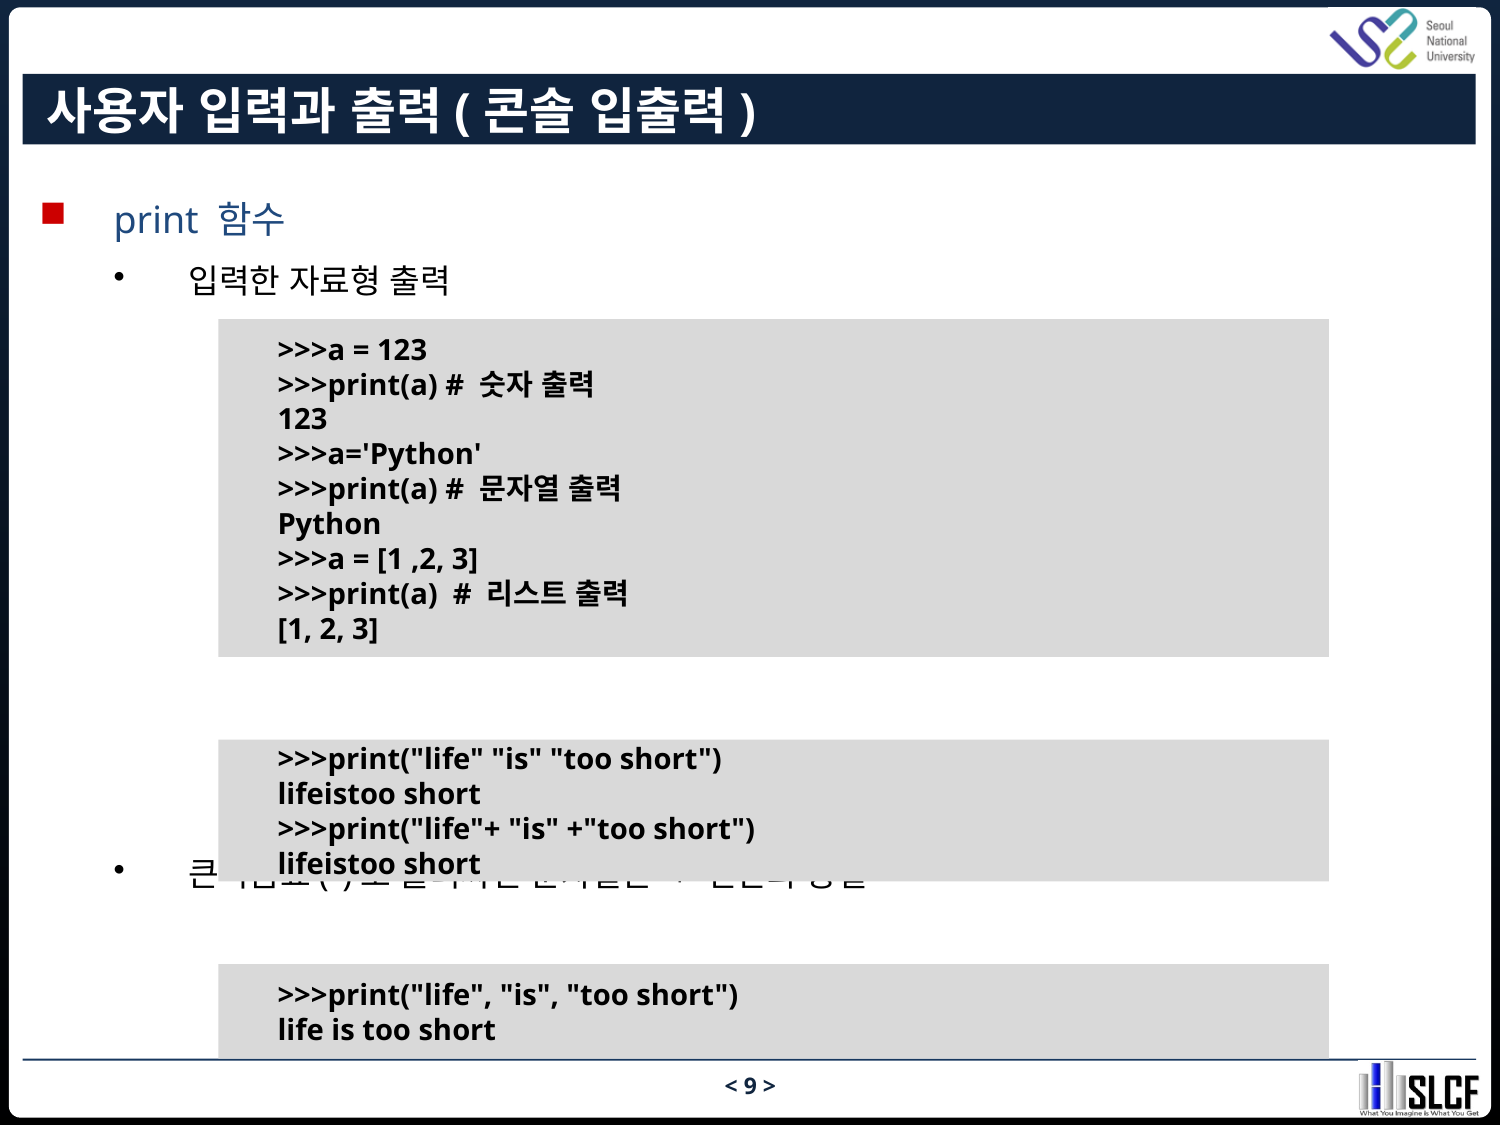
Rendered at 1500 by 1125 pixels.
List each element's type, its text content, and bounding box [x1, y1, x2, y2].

text_box >>>a = 123 >>>print(a) # 숫자 출력 123 >>>a='Python' >>>print(a) # 문자열 출력 Python >>>a = [1 ,2, 3] >>>print(a) # 리스트 출력 [1, 2, 3] [218, 319, 1329, 657]
title 사용자 입력과 출력(콘솔 입출력) [22, 73, 1476, 145]
list print 함수 입력한 자료형 출력 큰따옴표(")로 둘러싸인 문자열은 + 연산과 동일 문자열 띄어쓰기는 콤마로 함 [38, 173, 1462, 1033]
picture [1328, 7, 1476, 70]
picture [1358, 1060, 1481, 1117]
text_box >>>print("life" "is" "too short") lifeistoo short >>>print("life"+ "is" +"too short") lifeistoo short [218, 739, 1329, 882]
text_box >>>print("life", "is", "too short") life is too short [218, 964, 1329, 1059]
